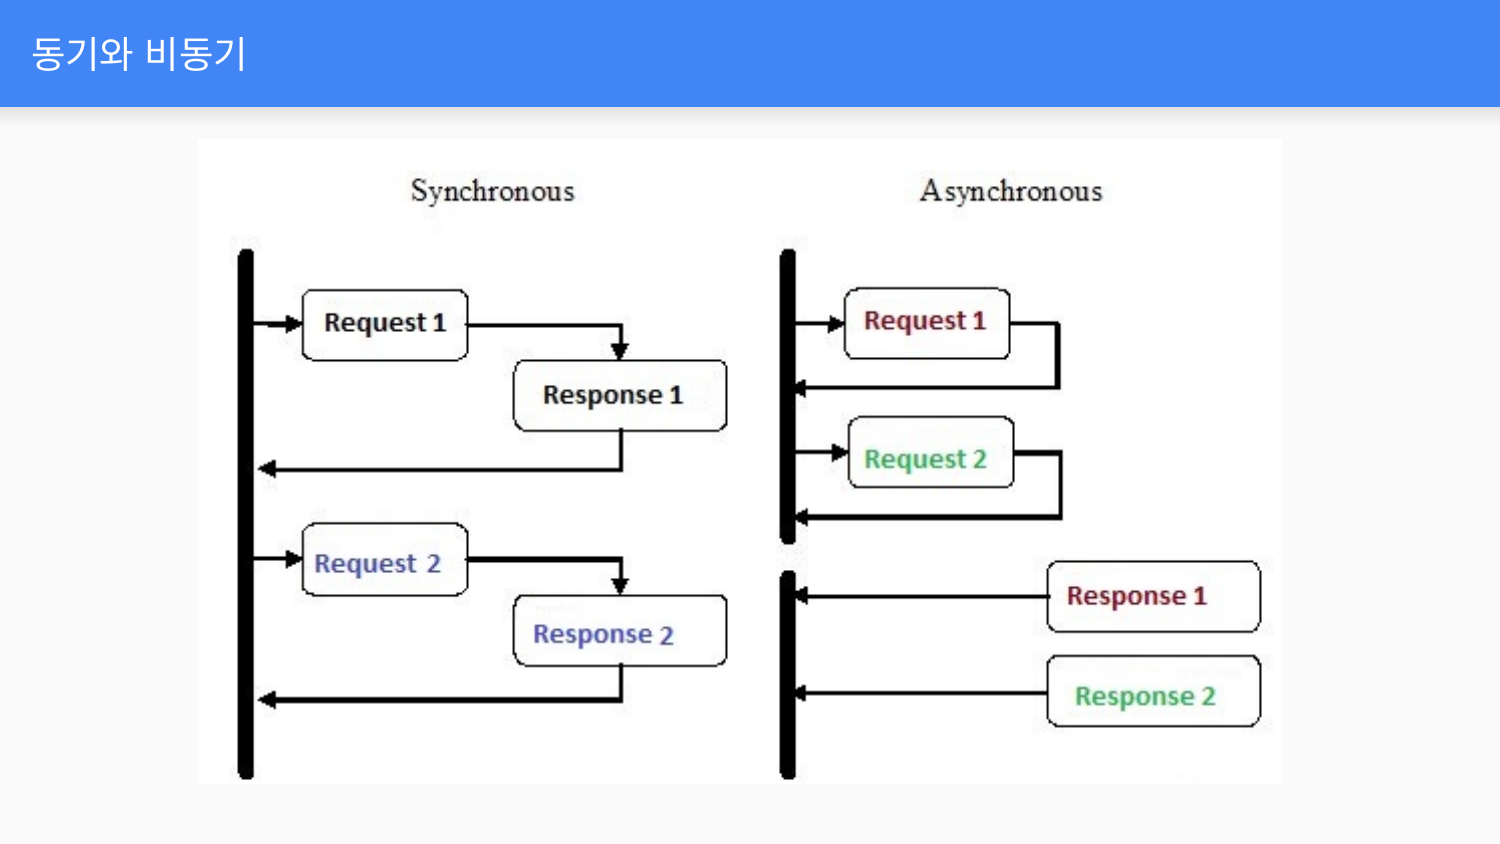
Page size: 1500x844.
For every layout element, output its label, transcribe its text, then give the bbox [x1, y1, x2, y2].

picture [198, 138, 1283, 784]
title 동기와 비동기 [16, 2, 1464, 102]
